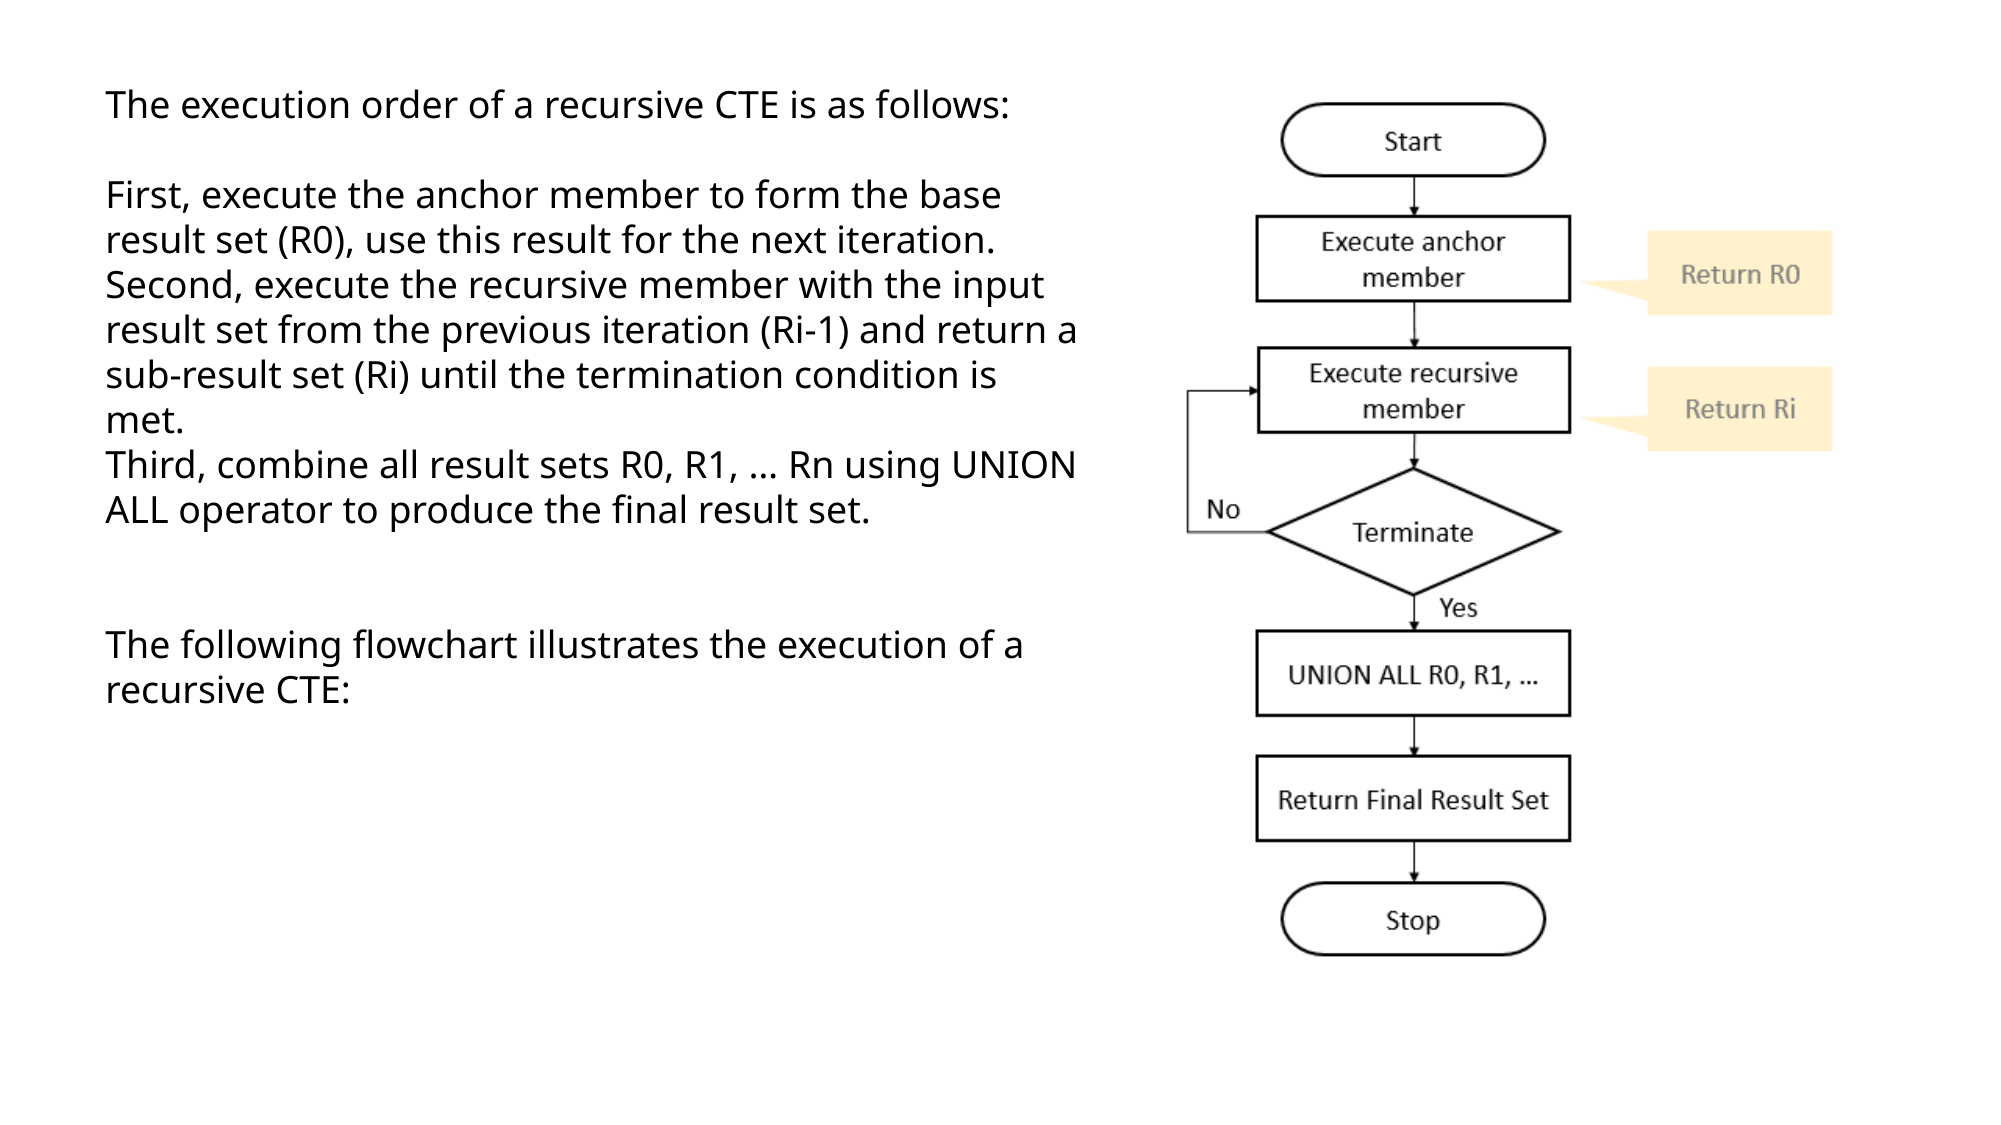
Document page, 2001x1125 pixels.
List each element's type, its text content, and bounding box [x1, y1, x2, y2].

picture [1122, 90, 1871, 966]
text_box The execution order of a recursive CTE is as follows: First, execute the anchor member to form the base result set (R0), use this result for the next iteration. Second, execute the recursive member with the input result set from the previous iteration (Ri-1) and return a sub-result set (Ri) until the termination condition is met. Third, combine all result sets R0, R1, … Rn using UNION ALL operator to produce the final result set. The following flowchart illustrates the execution of a recursive CTE: [90, 73, 1102, 719]
